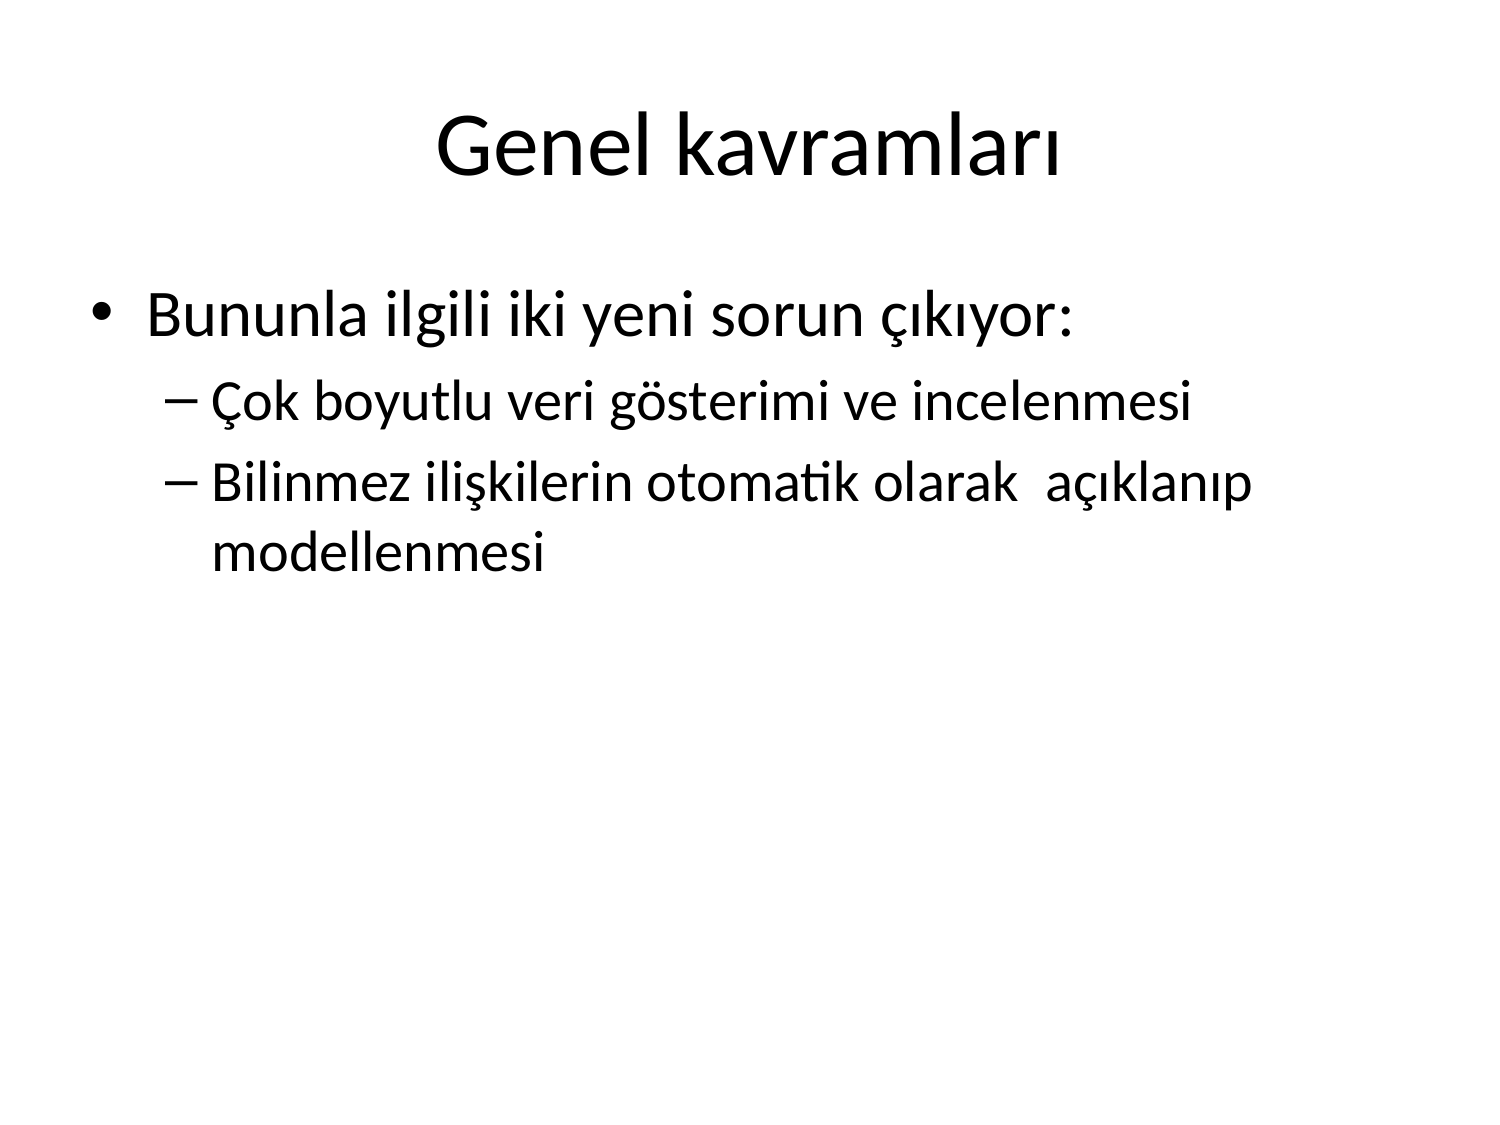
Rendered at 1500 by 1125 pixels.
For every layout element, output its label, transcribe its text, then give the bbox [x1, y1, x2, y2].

title Genel kavramları [75, 45, 1425, 233]
list Bununla ilgili iki yeni sorun çıkıyor: Çok boyutlu veri gösterimi ve incelenmesi Bilinmez ilişkilerin otomatik olarak açıklanıp modellenmesi [75, 262, 1425, 1005]
